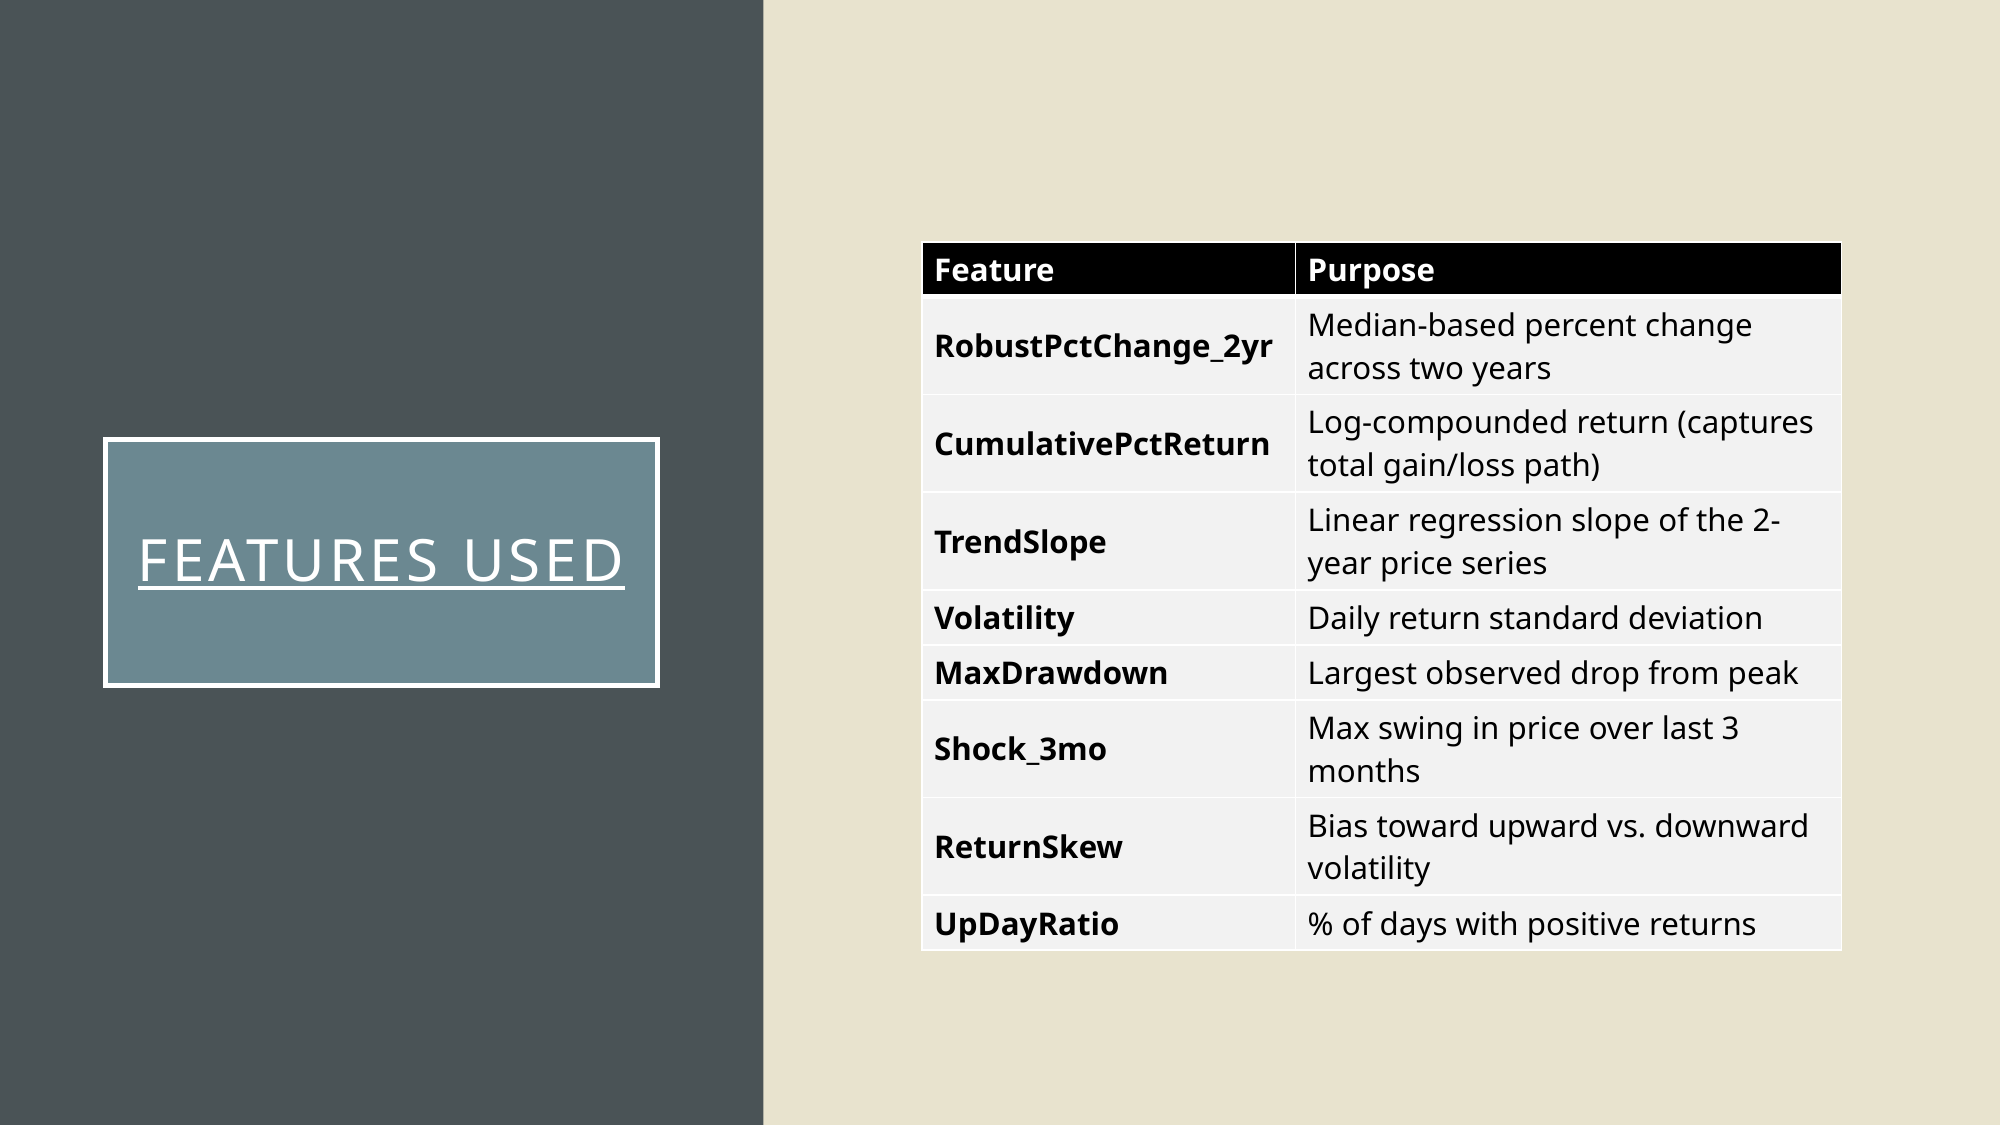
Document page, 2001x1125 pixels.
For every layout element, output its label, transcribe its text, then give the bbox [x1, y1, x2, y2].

table_cell TrendSlope [923, 493, 1295, 589]
table_cell Linear regression slope of the 2-year price series [1296, 493, 1841, 589]
table_cell Max swing in price over last 3 months [1296, 701, 1841, 797]
text_box [0, 0, 764, 1125]
table_cell RobustPctChange_2yr [923, 299, 1295, 394]
title Features Used [103, 437, 660, 688]
table_cell Daily return standard deviation [1296, 591, 1841, 644]
table_cell ReturnSkew [923, 798, 1295, 894]
table_cell % of days with positive returns [1296, 896, 1841, 949]
table_cell CumulativePctReturn [923, 395, 1295, 491]
table_cell UpDayRatio [923, 896, 1295, 949]
table_cell Bias toward upward vs. downward volatility [1296, 798, 1841, 894]
table_cell Log-compounded return (captures total gain/loss path) [1296, 395, 1841, 491]
text_box [764, 0, 2000, 1125]
table_header Feature [923, 243, 1295, 294]
table_header Purpose [1296, 243, 1841, 294]
table_cell MaxDrawdown [923, 646, 1295, 699]
table_cell Volatility [923, 591, 1295, 644]
table_cell Median-based percent change across two years [1296, 299, 1841, 394]
table_cell Largest observed drop from peak [1296, 646, 1841, 699]
table_cell Shock_3mo [923, 701, 1295, 797]
